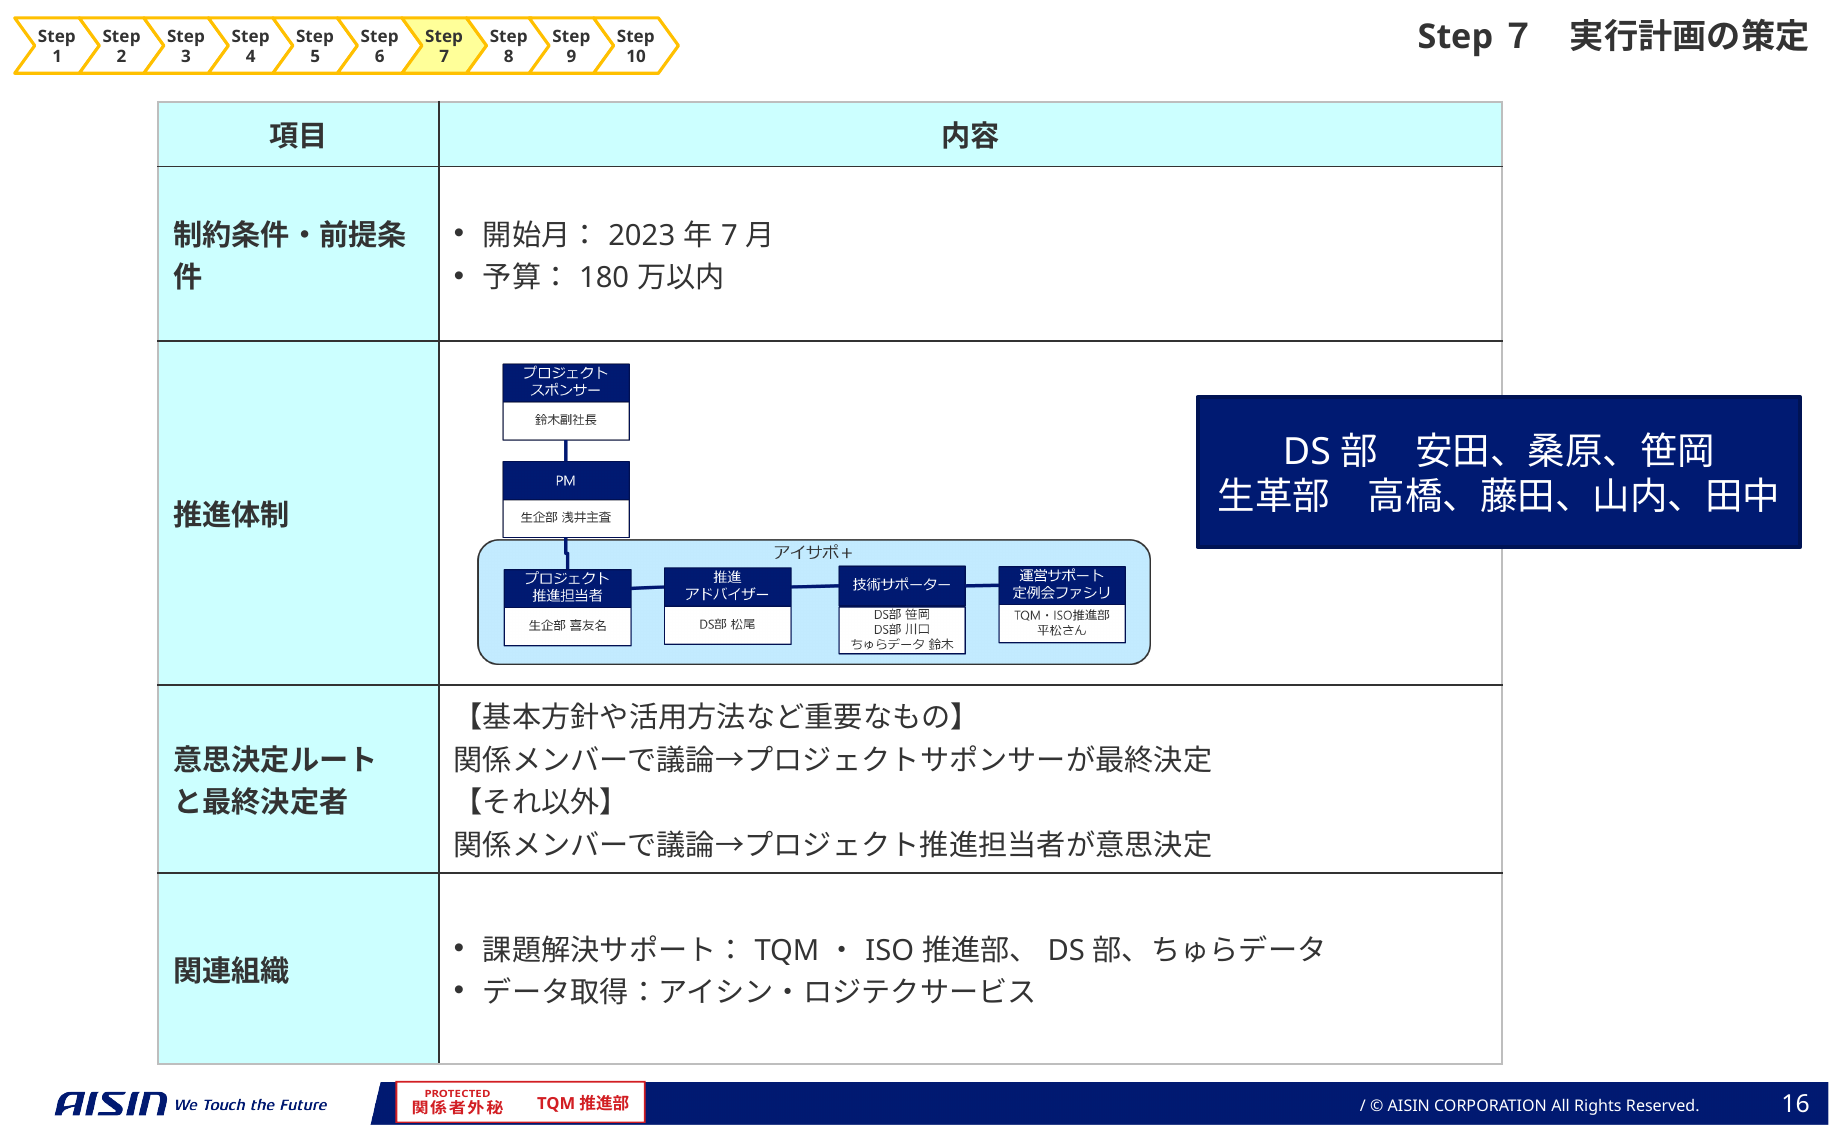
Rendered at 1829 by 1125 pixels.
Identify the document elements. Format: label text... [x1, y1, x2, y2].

picture [0, 1082, 1829, 1125]
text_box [14, 17, 679, 74]
picture [476, 361, 1151, 665]
table_cell 課題解決サポート：TQM・ISO推進部、DS部、ちゅらデータ データ取得：アイシン・ロジテクサービス [440, 874, 1501, 1063]
table_cell [440, 342, 1501, 684]
table_cell 推進体制 [159, 342, 438, 684]
table_header 内容 [440, 103, 1501, 166]
table_cell 【基本方針や活用方法など重要なもの】 関係メンバーで議論→プロジェクトサポンサーが最終決定 【それ以外】 関係メンバーで議論→プロジェクト推進担当者が意思決定 [440, 686, 1501, 872]
text_box Step７ 実行計画の策定 [200, 7, 1825, 64]
table_header 項目 [159, 103, 438, 166]
table_cell 関連組織 [159, 874, 438, 1063]
table_cell 開始月：2023年7月 予算：180万以内 [440, 167, 1501, 340]
text_box DS部 安田、桑原、笹岡 生革部 高橋、藤田、山内、田中 [1196, 395, 1802, 549]
table_cell 意思決定ルート と最終決定者 [159, 686, 438, 872]
table_cell 制約条件・前提条件 [159, 167, 438, 340]
